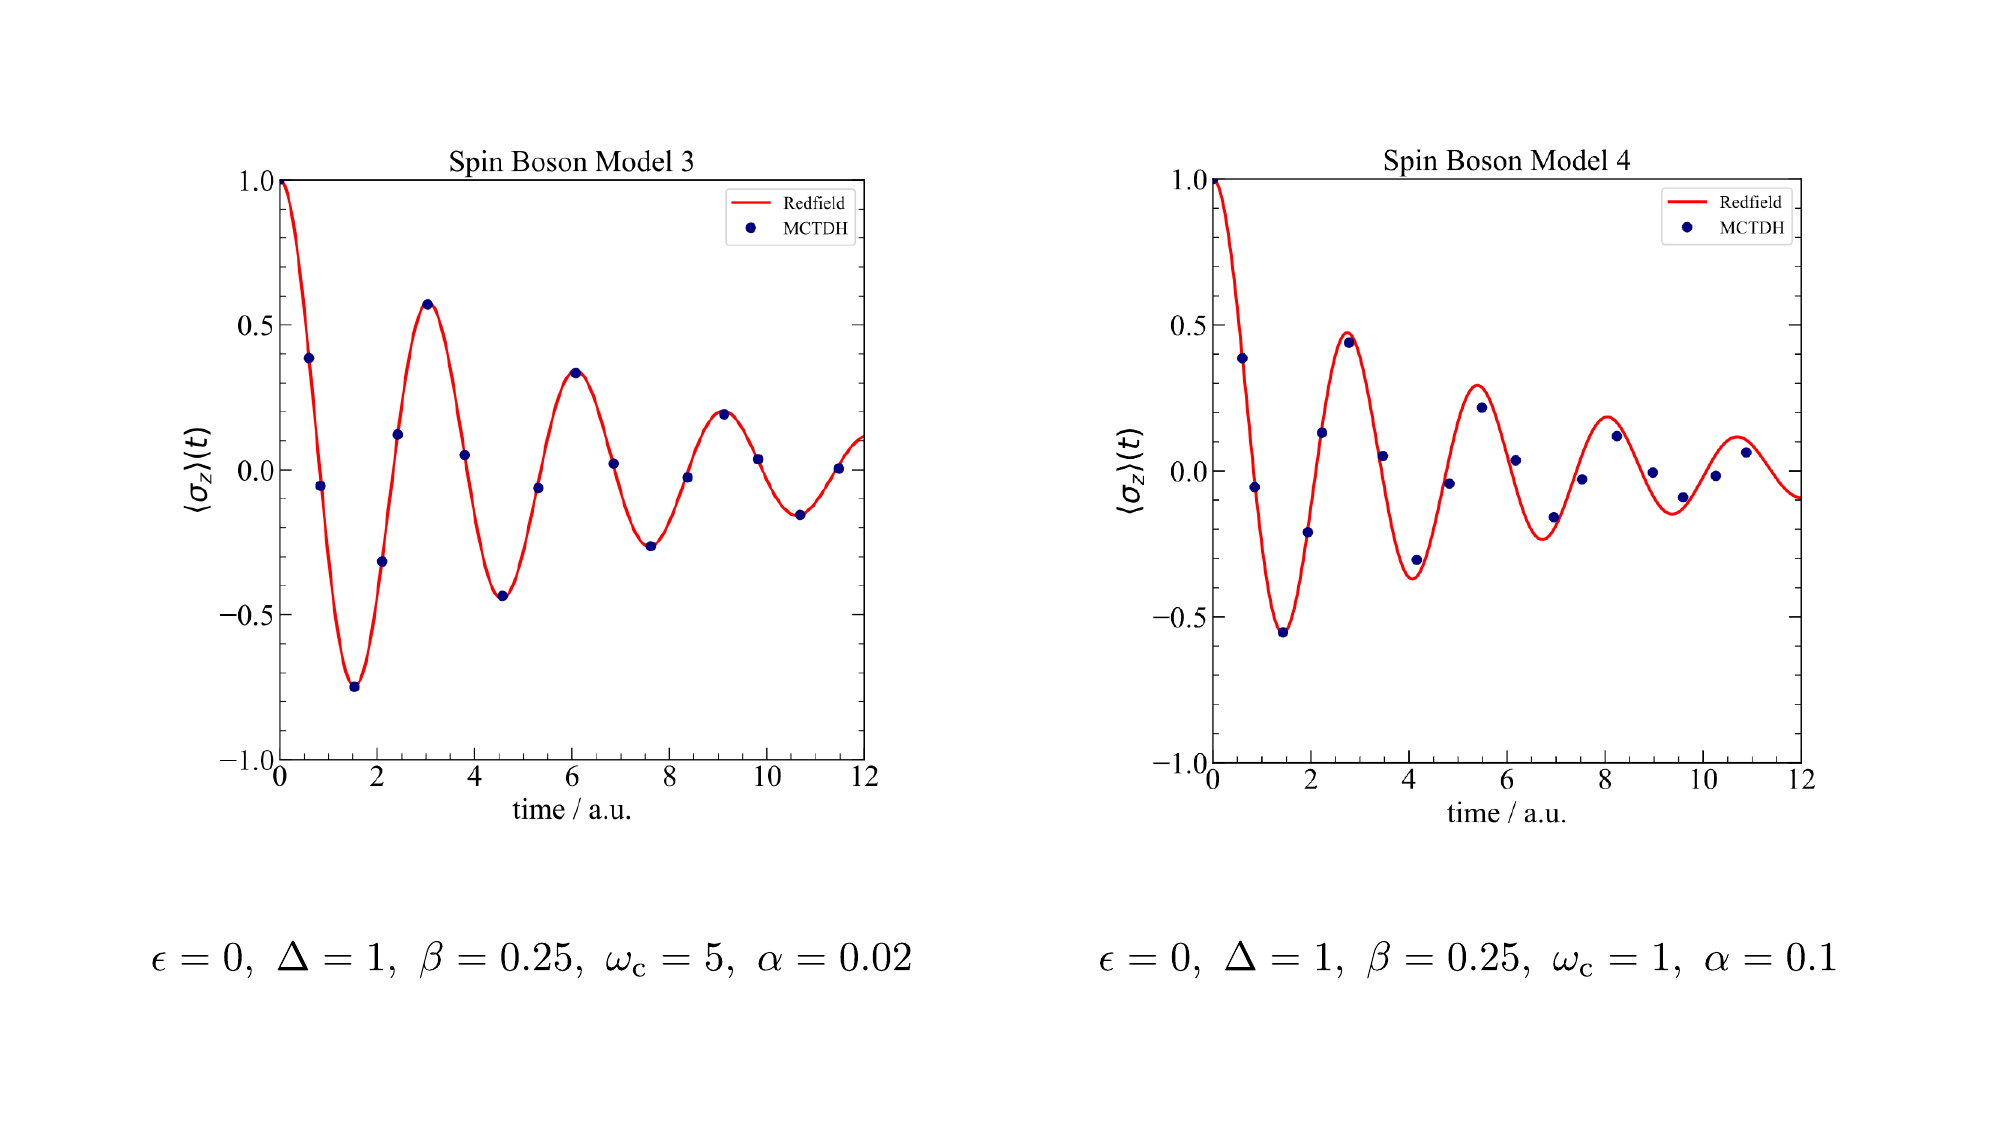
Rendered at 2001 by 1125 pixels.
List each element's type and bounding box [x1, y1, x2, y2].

text_box [152, 940, 911, 979]
picture [1110, 141, 1825, 831]
picture [175, 141, 886, 831]
text_box [1100, 940, 1836, 979]
